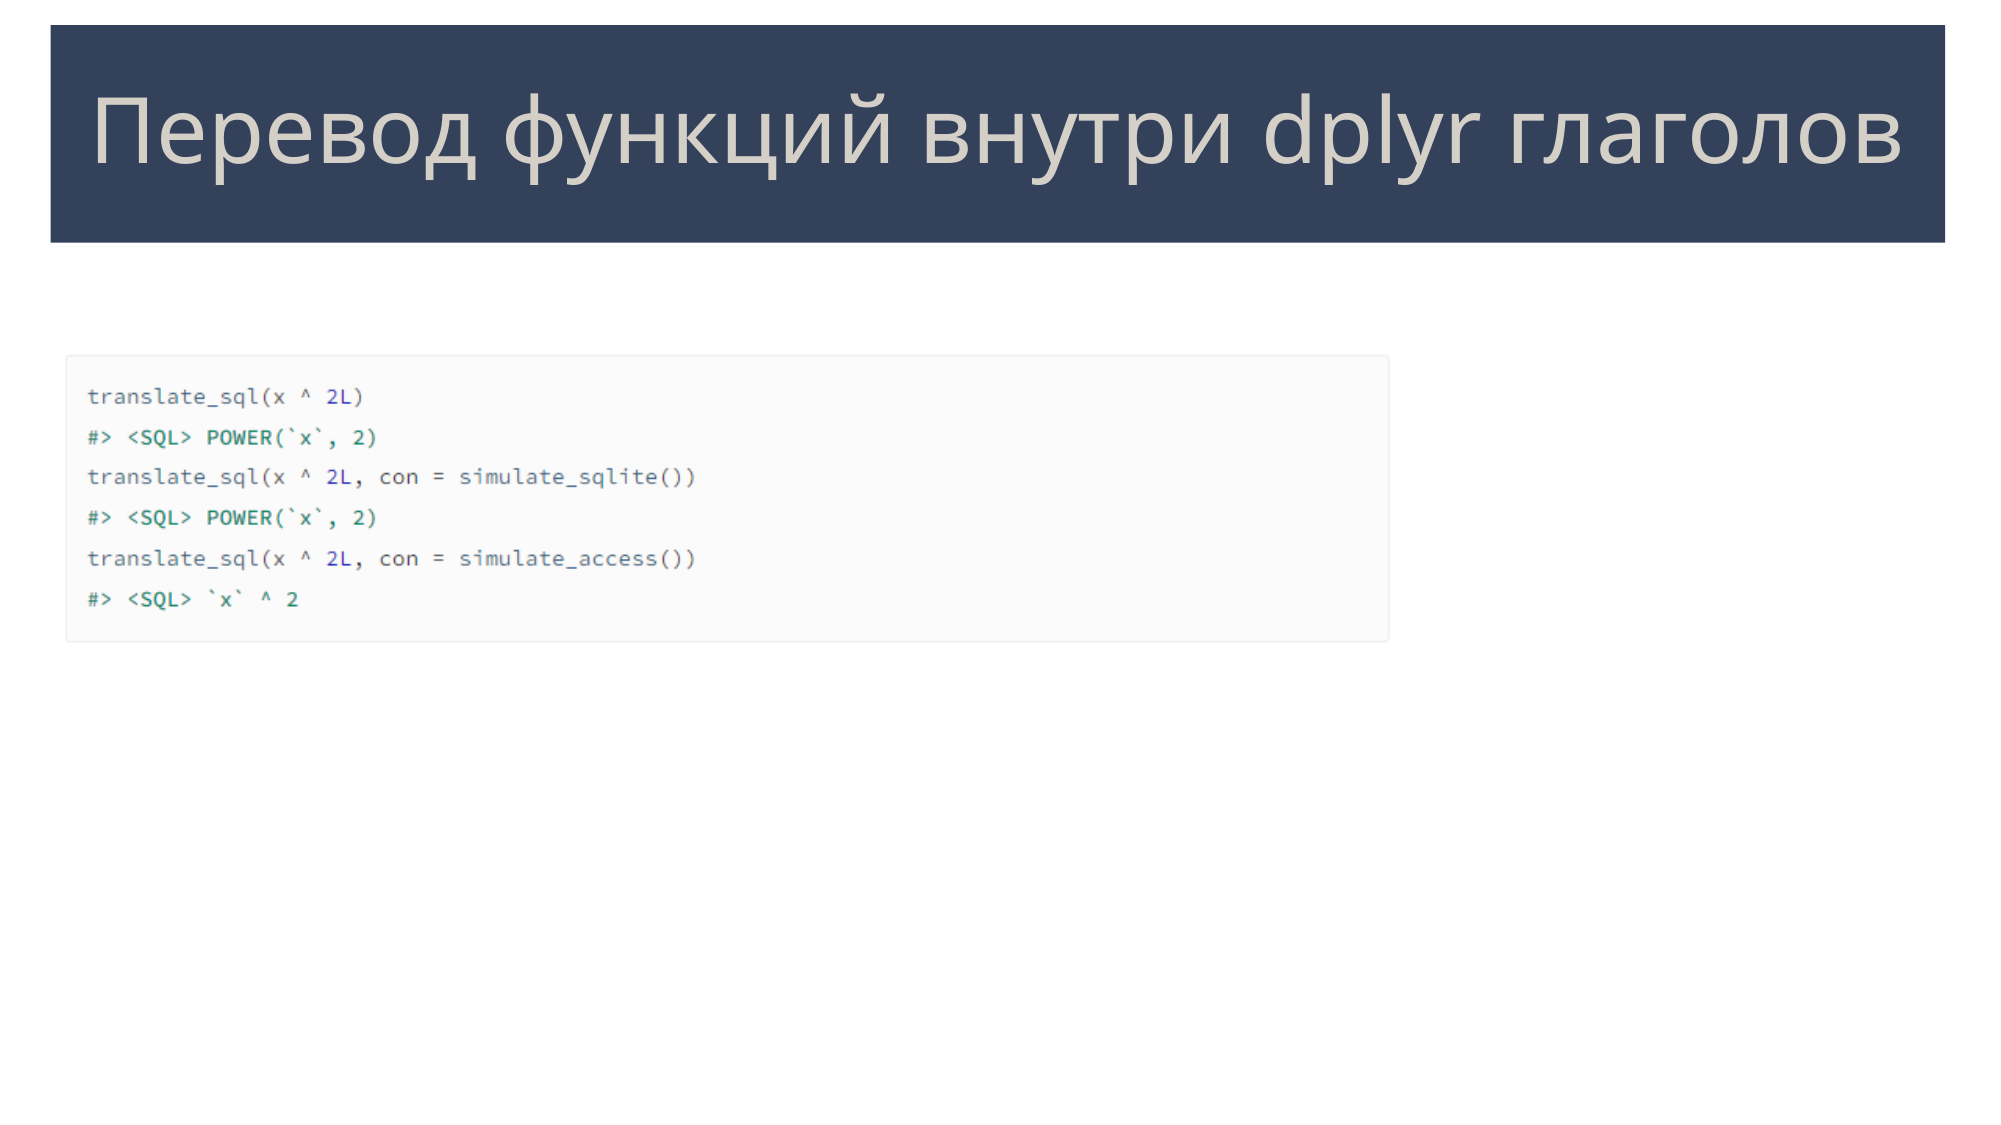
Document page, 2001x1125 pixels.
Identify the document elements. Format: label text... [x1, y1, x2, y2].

title Перевод функций внутри dplyr глаголов [50, 25, 1946, 243]
picture [50, 338, 1404, 657]
